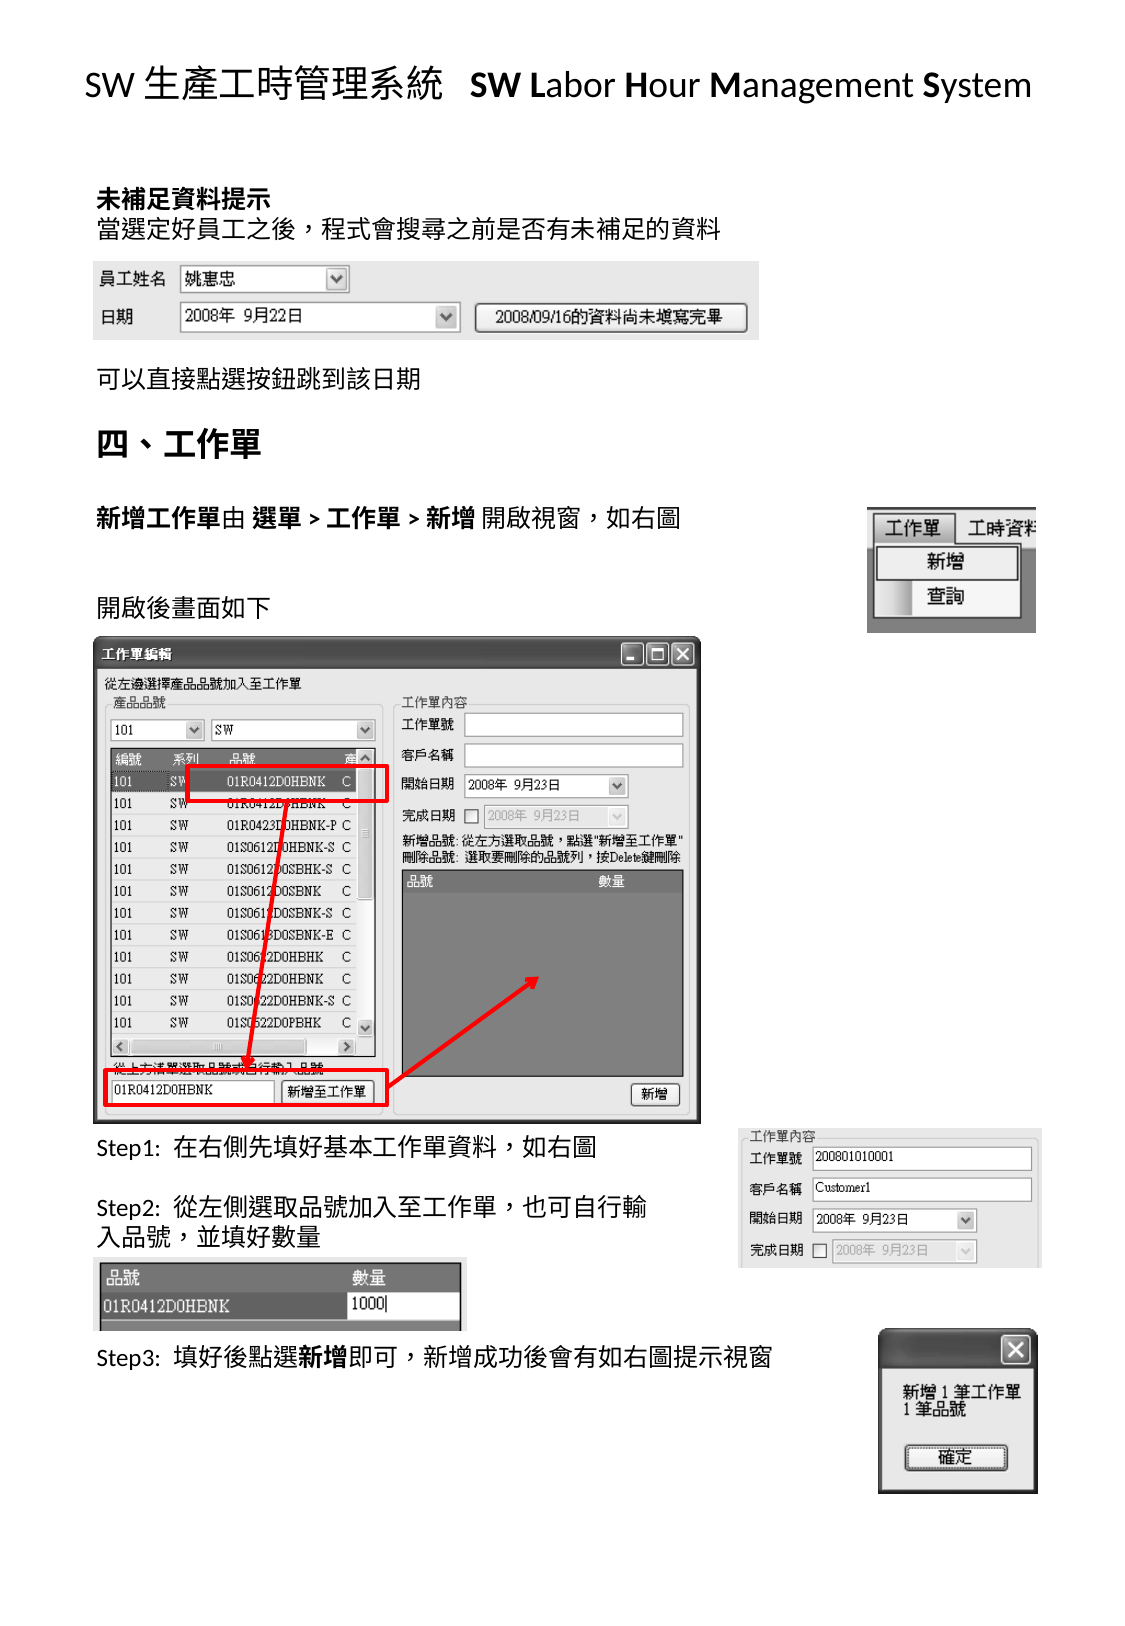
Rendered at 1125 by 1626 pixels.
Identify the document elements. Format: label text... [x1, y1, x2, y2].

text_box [386, 976, 540, 1089]
picture [93, 261, 759, 341]
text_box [131, 914, 402, 957]
picture [878, 1327, 1038, 1494]
picture [93, 636, 701, 1124]
text_box 未補足資料提示 當選定好員工之後，程式會搜尋之前是否有未補足的資料 可以直接點選按鈕跳到該日期 四、工作單 新增工作單由 選單>工作單>新增 開啟視窗，如右圖 開啟後畫面如下 Step1: 在右側先填好基本工作單資料，如右圖 Step2: 從左側選取品號加入至工作單，也可自行輸 入品號，並填好數量 Step3: 填好後點選新增即可，新增成功後會有如右圖提示視窗 [81, 176, 1032, 1439]
picture [866, 507, 1037, 634]
text_box SW生產工時管理系統 SW Labor Hour Management System [69, 52, 1052, 113]
picture [93, 1257, 467, 1331]
picture [737, 1128, 1042, 1268]
